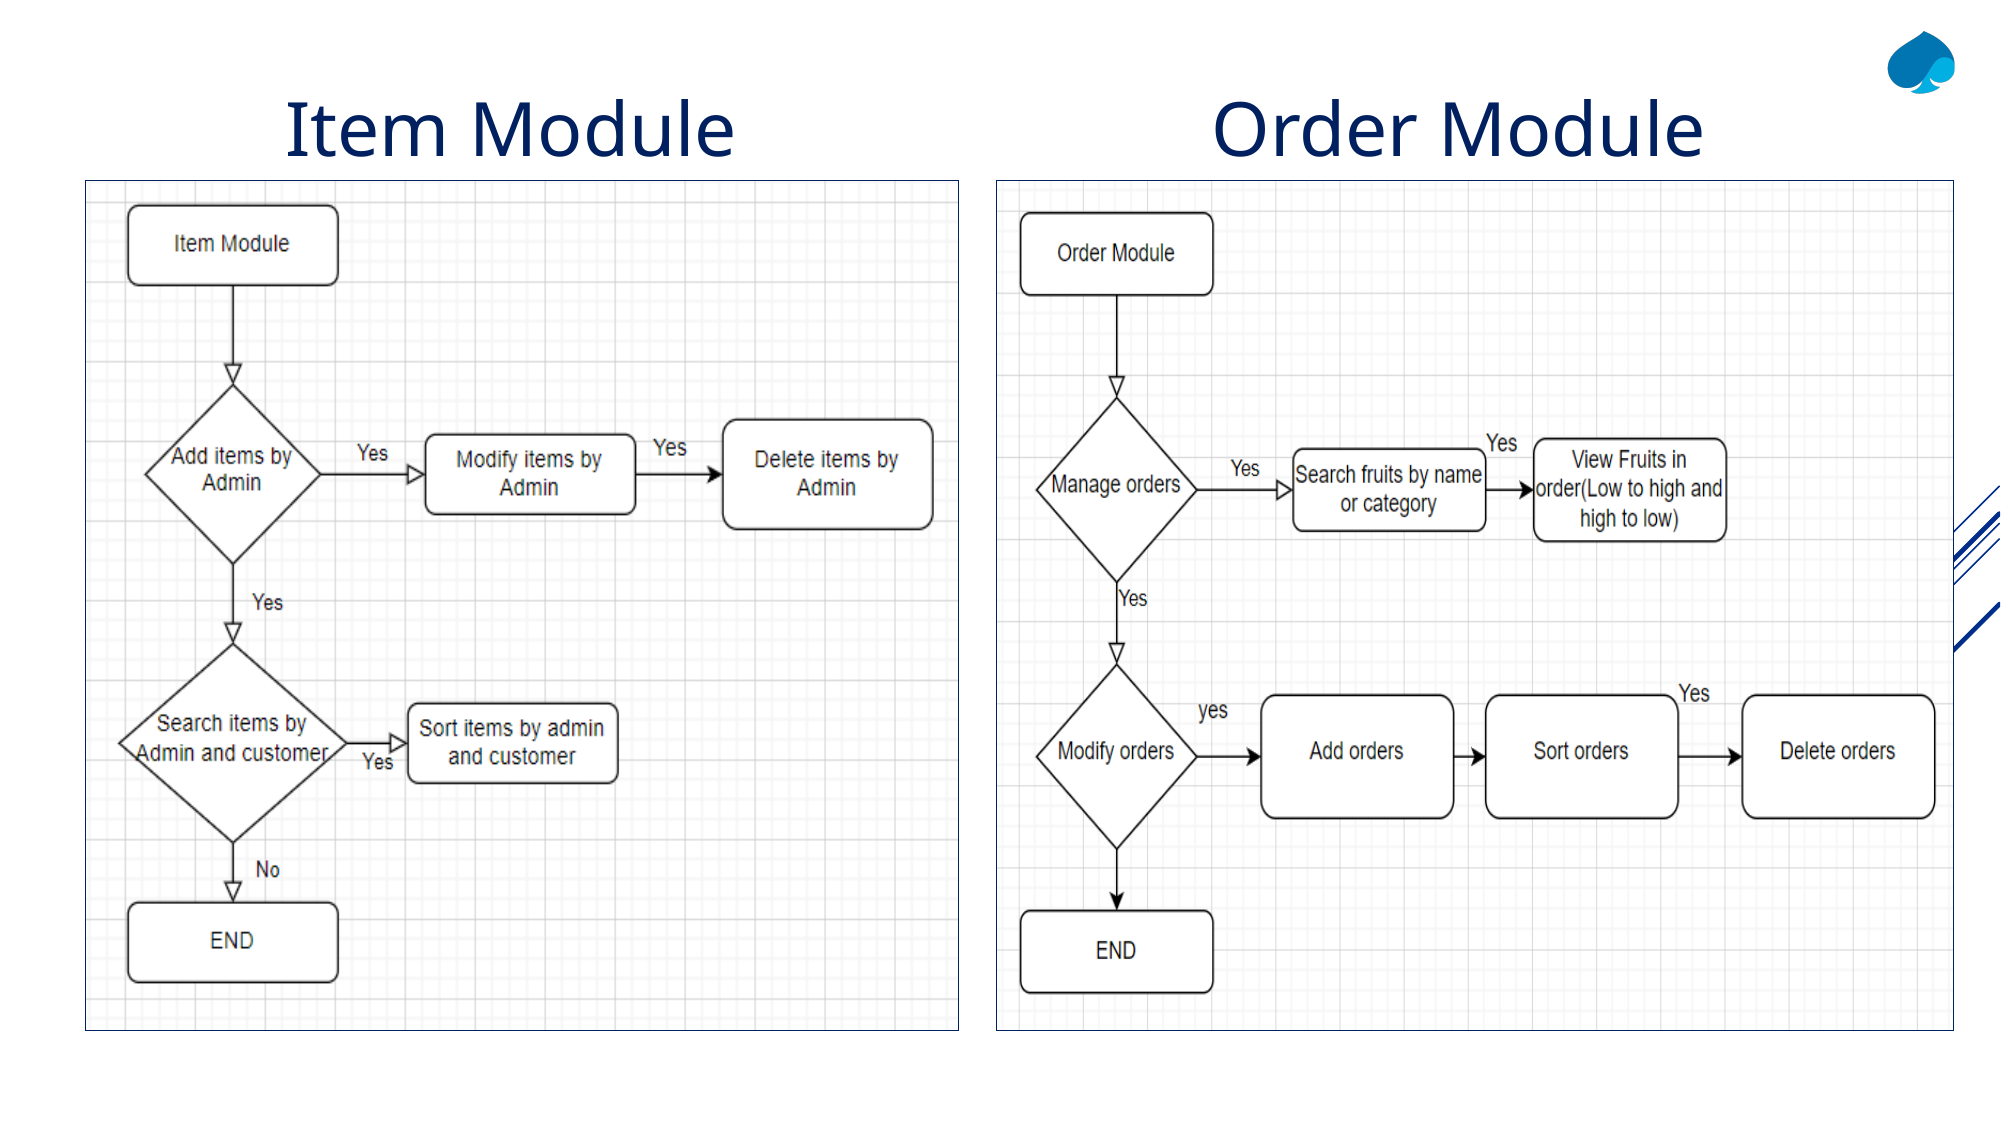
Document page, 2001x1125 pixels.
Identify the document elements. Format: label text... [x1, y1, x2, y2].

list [85, 180, 959, 1031]
text_box Order Module [1196, 74, 1913, 179]
picture [1884, 26, 1955, 103]
text_box Item Module [270, 74, 987, 179]
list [995, 180, 1954, 1031]
